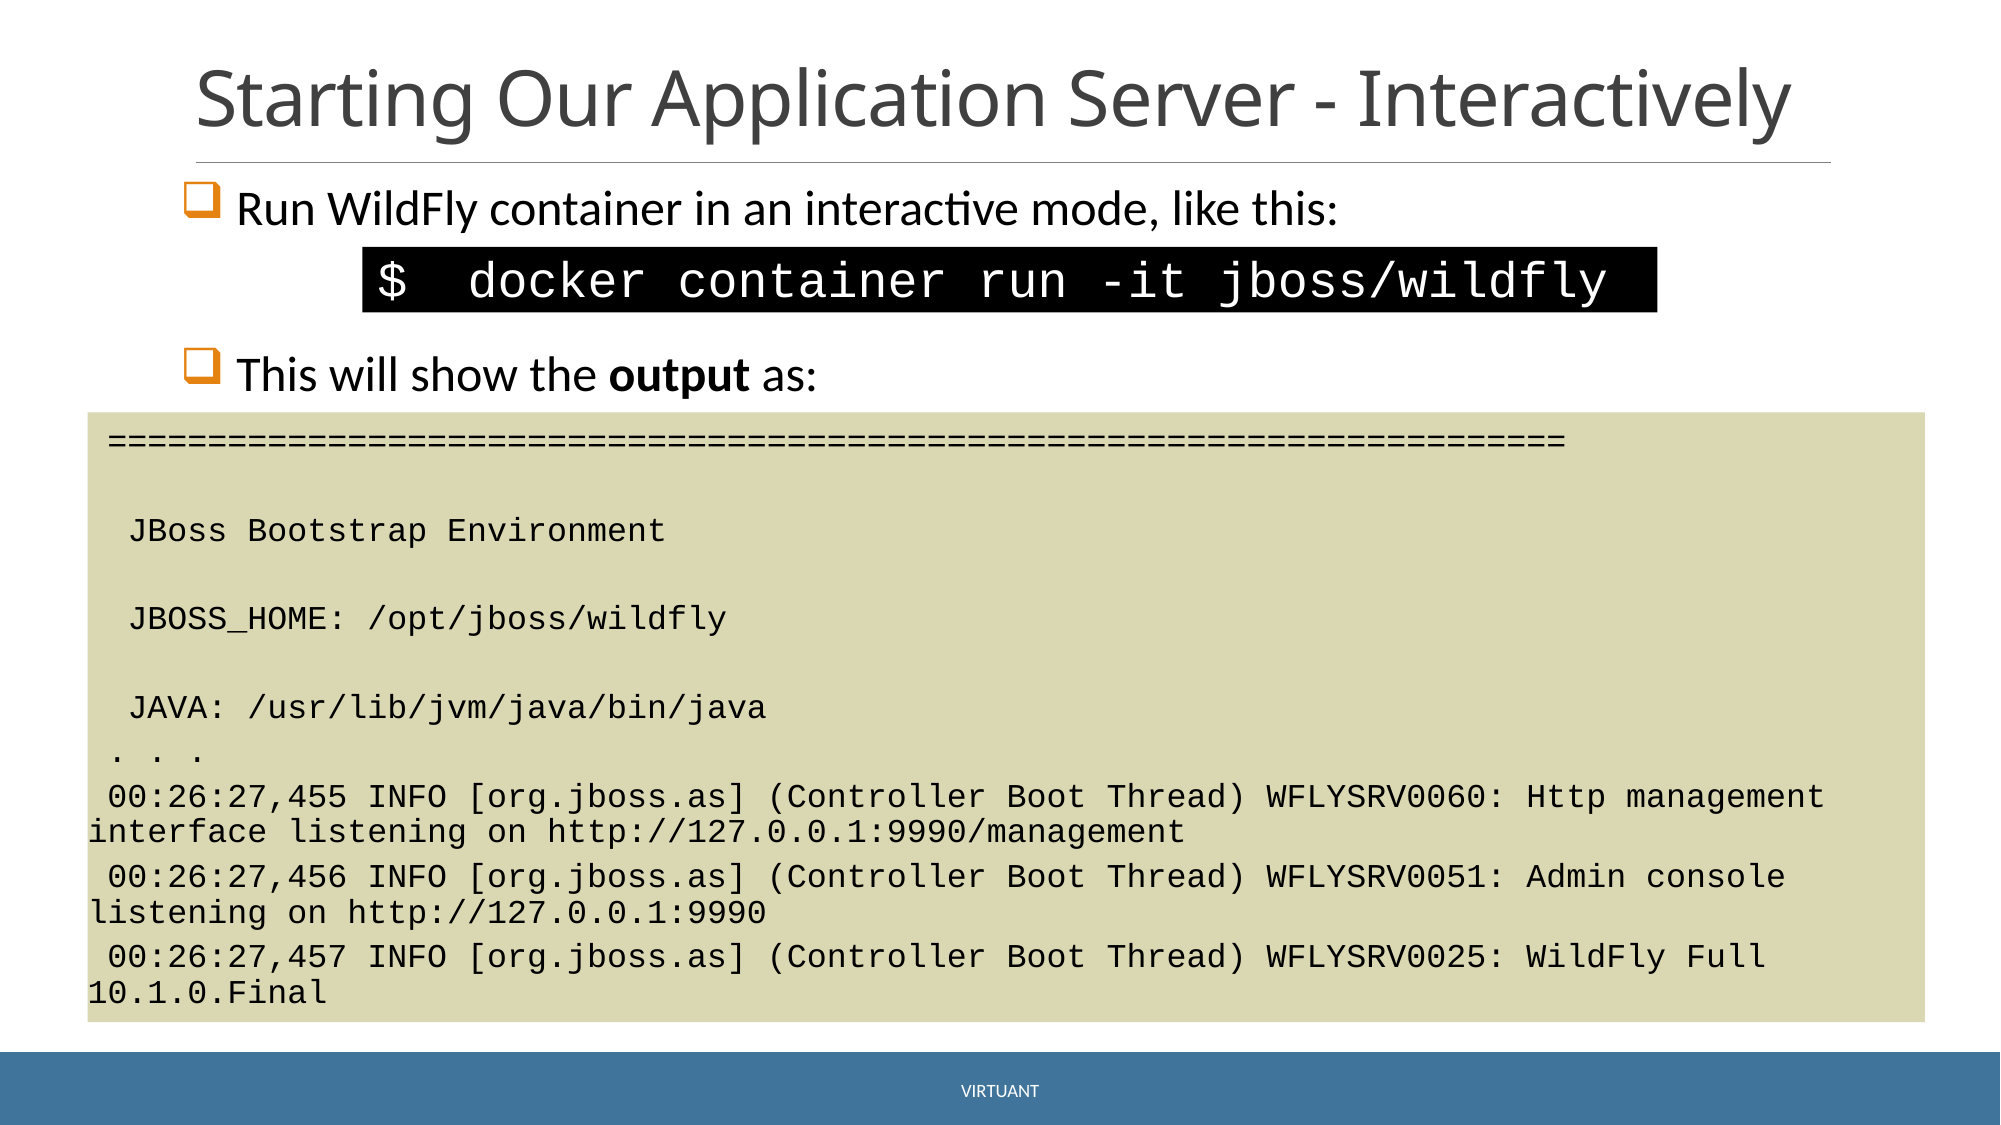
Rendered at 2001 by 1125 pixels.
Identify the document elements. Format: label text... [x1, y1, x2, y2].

list Run WildFly container in an interactive mode, like this: This will show the output as: [180, 174, 1830, 412]
footer Virtuant [604, 1059, 1396, 1120]
text_box ========================================================================= JBoss Bootstrap Environment JBOSS_HOME: /opt/jboss/wildfly JAVA: /usr/lib/jvm/java/bin/java . . . 00:26:27,455 INFO [org.jboss.as] (Controller Boot Thread) WFLYSRV0060: Http management interface listening on http://127.0.0.1:9990/management 00:26:27,456 INFO [org.jboss.as] (Controller Boot Thread) WFLYSRV0051: Admin console listening on http://127.0.0.1:9990 00:26:27,457 INFO [org.jboss.as] (Controller Boot Thread) WFLYSRV0025: WildFly Full 10.1.0.Final [87, 412, 1925, 1023]
text_box $ docker container run -it jboss/wildfly [362, 246, 1658, 313]
title Starting Our Application Server - Interactively [180, 47, 1830, 150]
